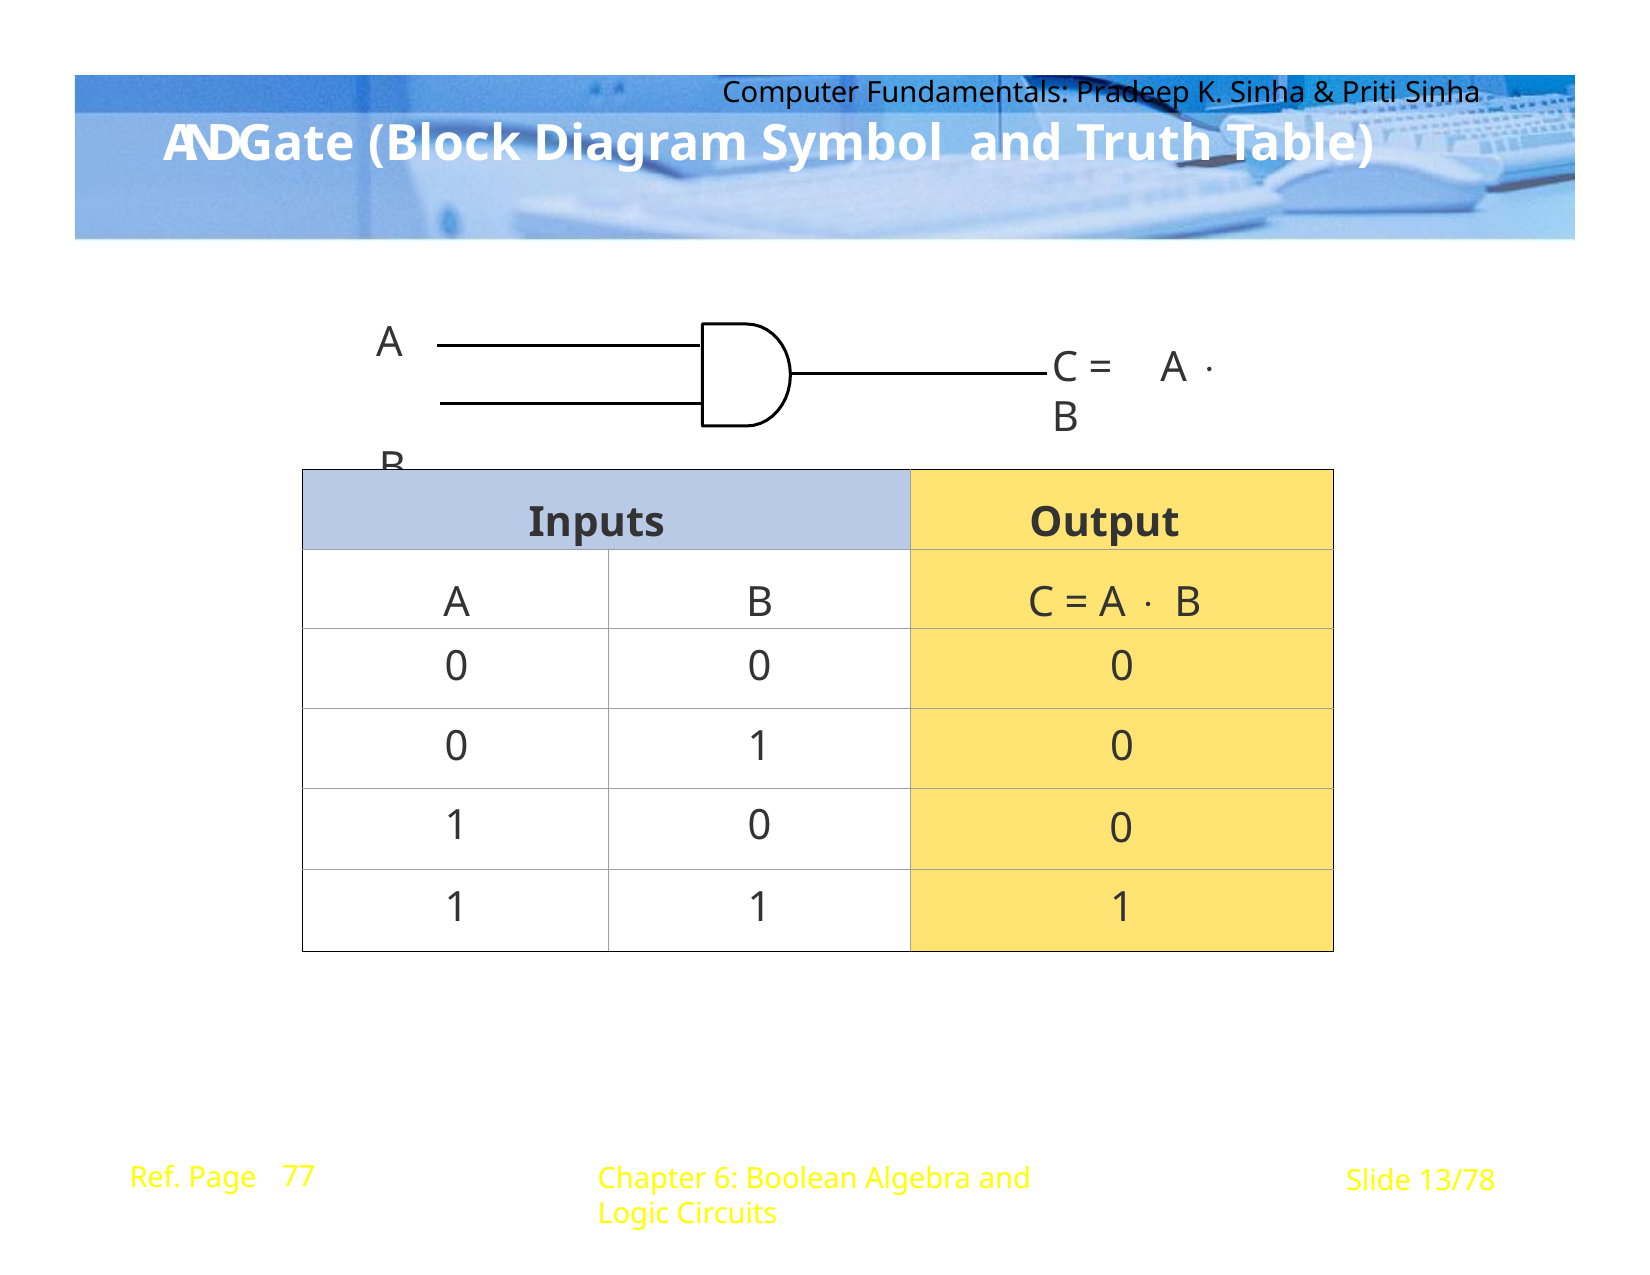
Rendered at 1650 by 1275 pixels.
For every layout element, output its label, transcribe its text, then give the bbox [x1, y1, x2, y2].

table_cell 0 [303, 629, 608, 708]
table_cell 1 [303, 789, 608, 869]
table_cell 1 [911, 870, 1333, 951]
text_box [702, 324, 791, 426]
text_box A B [373, 324, 410, 469]
table_cell 1 [609, 870, 910, 951]
table_cell A [303, 550, 608, 628]
table_cell C = A  B [911, 550, 1333, 628]
table_cell 0 [911, 709, 1333, 788]
table_cell 0 [911, 789, 1333, 869]
table_cell 0 [609, 789, 910, 869]
text_box C = A  B [1049, 337, 1257, 440]
text_box 77 [279, 1155, 322, 1193]
table_cell 0 [303, 709, 608, 788]
table_cell 0 [911, 629, 1333, 708]
table_cell 0 [609, 629, 910, 708]
picture [74, 75, 720, 241]
table_header Output [911, 470, 1333, 549]
picture [1552, 75, 1575, 241]
text_box Computer Fundamentals: Pradeep K. Sinha & Priti Sinha [720, 71, 1554, 109]
table_header Inputs [303, 470, 910, 549]
title AND Gate (Block Diagram Symbol and Truth Table) [159, 108, 1552, 324]
table_cell 1 [303, 870, 608, 951]
table_cell 1 [609, 709, 910, 788]
slide_number Ref. Page [127, 1156, 260, 1275]
table_cell B [609, 550, 910, 628]
footer Chapter 6: Boolean Algebra and Logic Circuits [595, 1157, 1073, 1275]
slide_number Slide 13/78 [1343, 1159, 1517, 1275]
